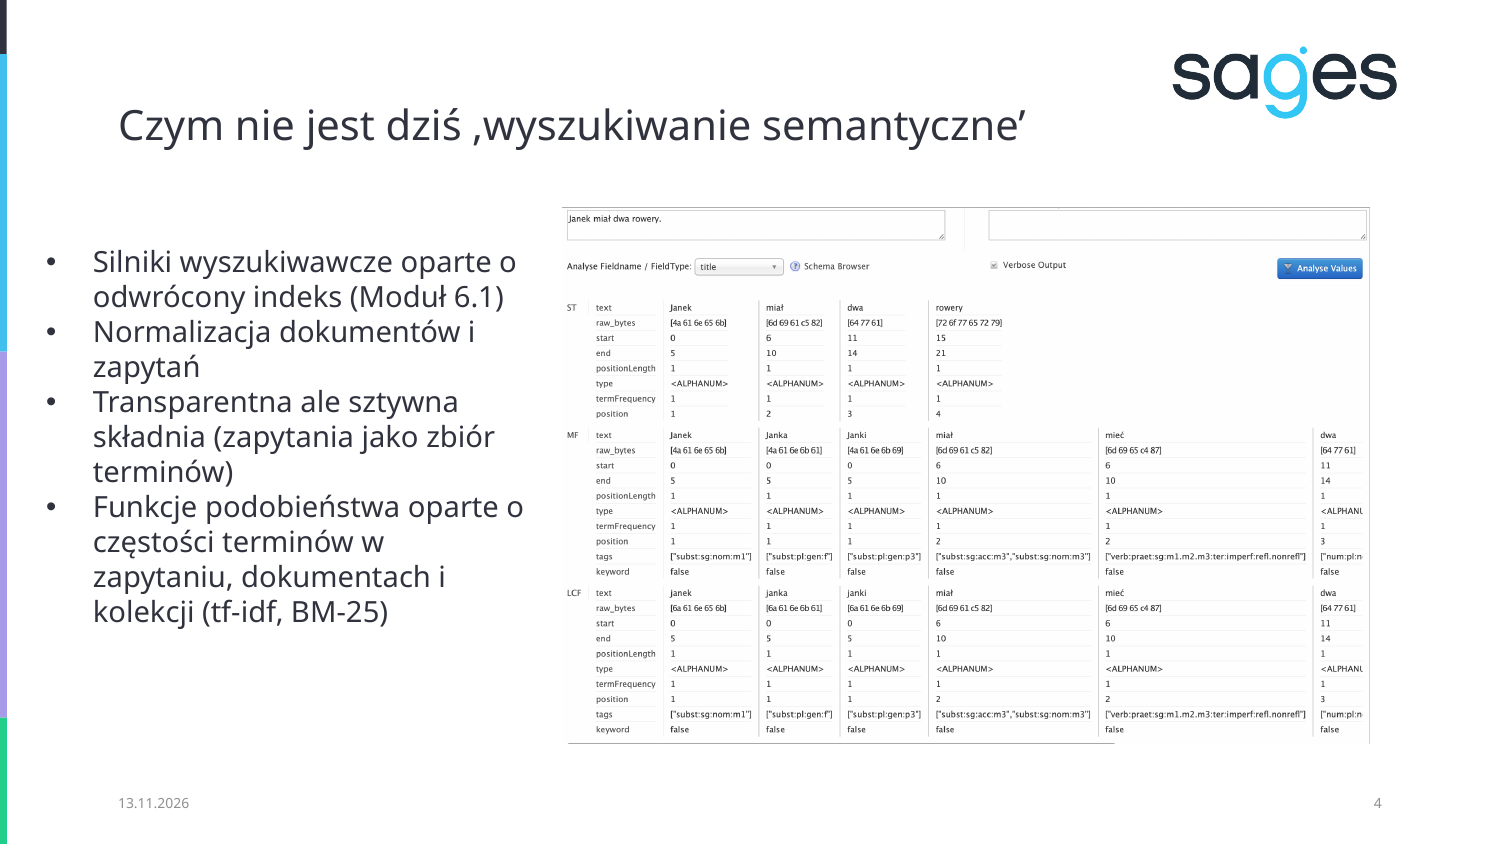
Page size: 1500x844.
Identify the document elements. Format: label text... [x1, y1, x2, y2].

slide_number 4 [1059, 782, 1397, 827]
picture [1172, 46, 1397, 119]
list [562, 207, 1370, 744]
text_box Silniki wyszukiwawcze oparte o odwrócony indeks (Moduł 6.1) Normalizacja dokumentów i zapytań Transparentna ale sztywna składnia (zapytania jako zbiór terminów) Funkcje podobieństwa oparte o częstości terminów w zapytaniu, dokumentach i kolekcji (tf-idf, BM-25) [31, 236, 541, 636]
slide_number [103, 782, 441, 827]
title Czym nie jest dziś ‚wyszukiwanie semantyczne’ [103, 44, 1172, 208]
